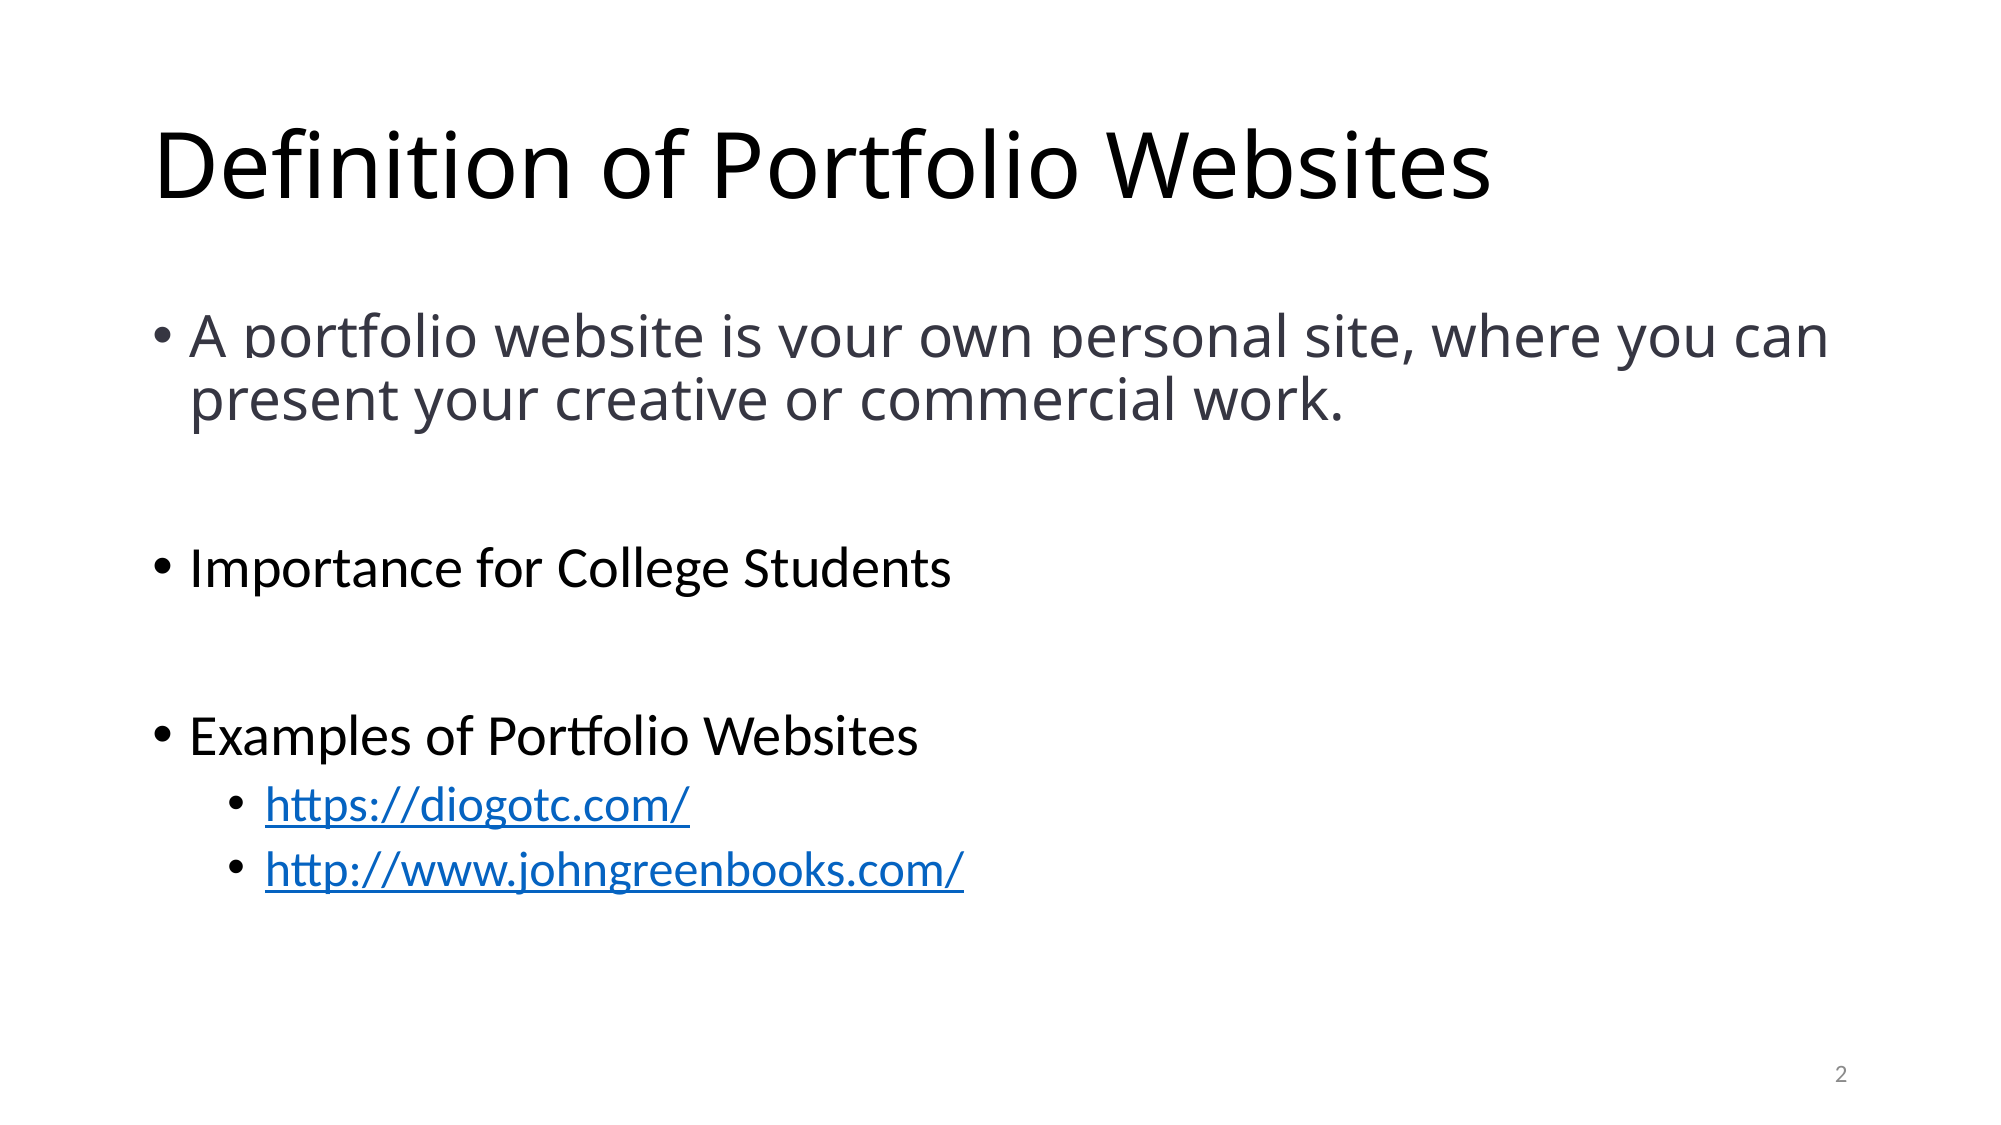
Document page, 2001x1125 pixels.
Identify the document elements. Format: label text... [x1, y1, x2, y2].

list A portfolio website is your own personal site, where you can present your creative or commercial work. Importance for College Students Examples of Portfolio Websites https://diogotc.com/ http://www.johngreenbooks.com/ [137, 299, 1863, 1014]
slide_number 2 [1412, 1042, 1863, 1103]
title Definition of Portfolio Websites [137, 59, 1863, 278]
